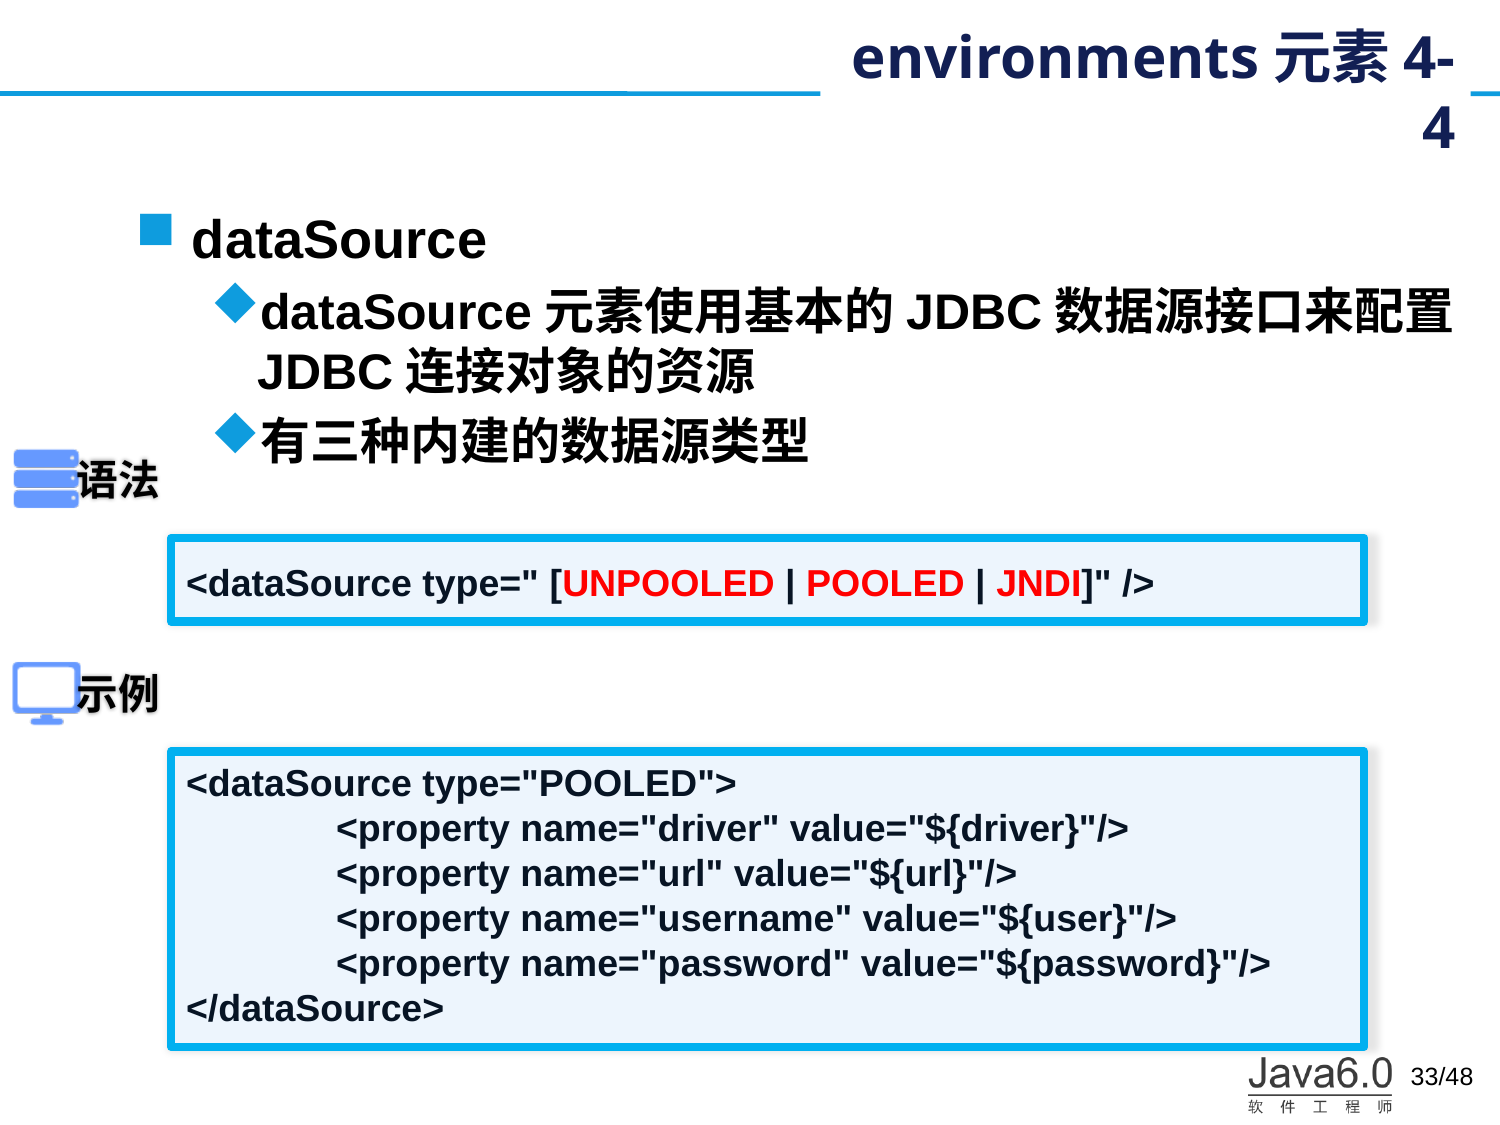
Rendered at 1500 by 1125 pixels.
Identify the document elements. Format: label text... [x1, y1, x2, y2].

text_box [11, 658, 176, 728]
list dataSource dataSource元素使用基本的JDBC数据源接口来配置JDBC连接对象的资源 有三种内建的数据源类型 [120, 196, 1479, 1041]
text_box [11, 445, 176, 512]
text_box <dataSource type="POOLED"> <property name="driver" value="${driver}"/> <property name="url" value="${url}"/> <property name="username" value="${user}"/> <property name="password" value="${password}"/> </dataSource> [171, 751, 1365, 1047]
slide_number 33/48 [1138, 1053, 1489, 1114]
text_box <dataSource type=" [UNPOOLED | POOLED | JNDI]" /> [171, 537, 1365, 622]
title environments元素4-4 [820, 46, 1471, 133]
